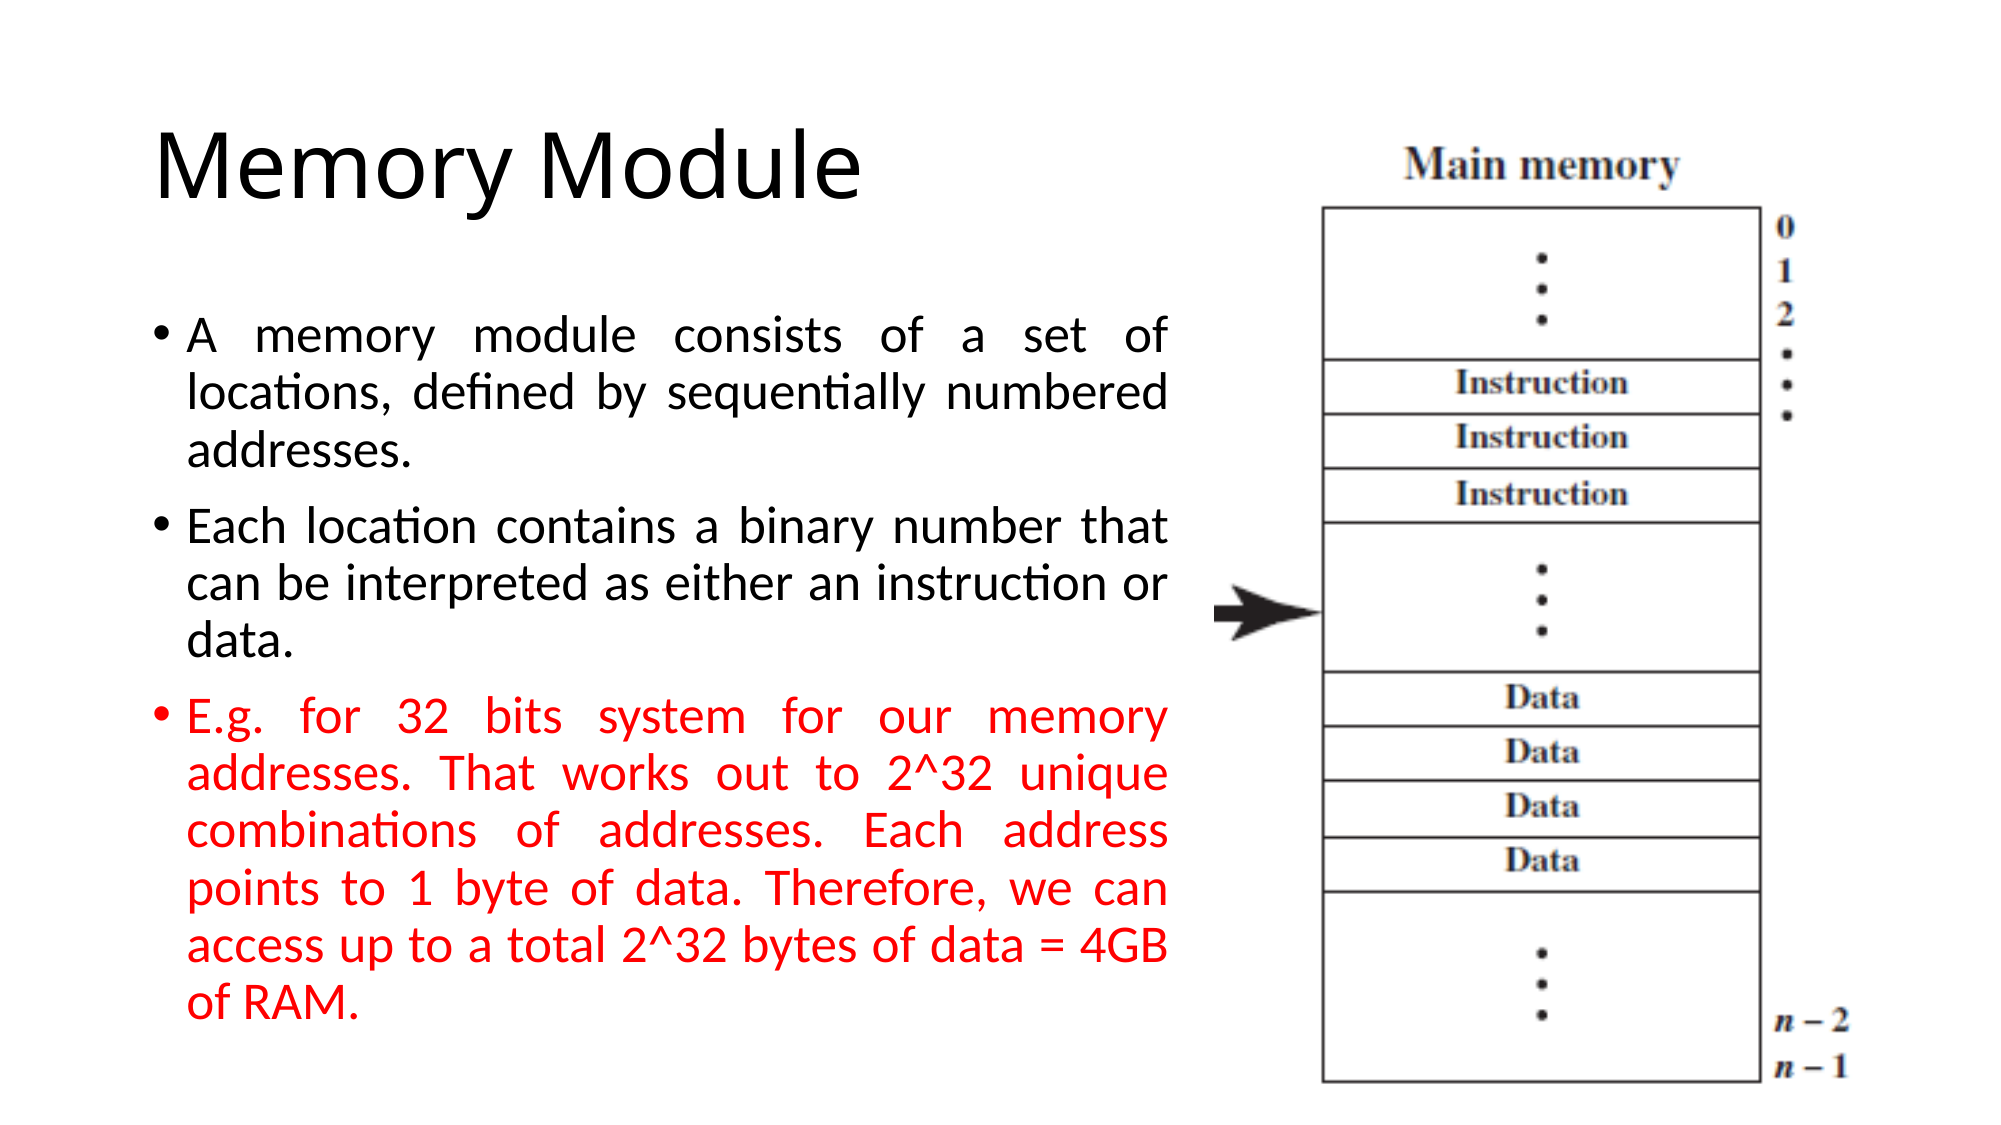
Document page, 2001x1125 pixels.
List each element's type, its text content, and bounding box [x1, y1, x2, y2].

title Memory Module [137, 59, 1863, 278]
list A memory module consists of a set of locations, defined by sequentially numbered addresses. Each location contains a binary number that can be interpreted as either an instruction or data. E.g. for 32 bits system for our memory addresses. That works out to 2^32 unique combinations of addresses. Each address points to 1 byte of data. Therefore, we can access up to a total 2^32 bytes of data = 4GB of RAM. [137, 299, 1185, 1043]
picture [1214, 134, 1863, 1103]
